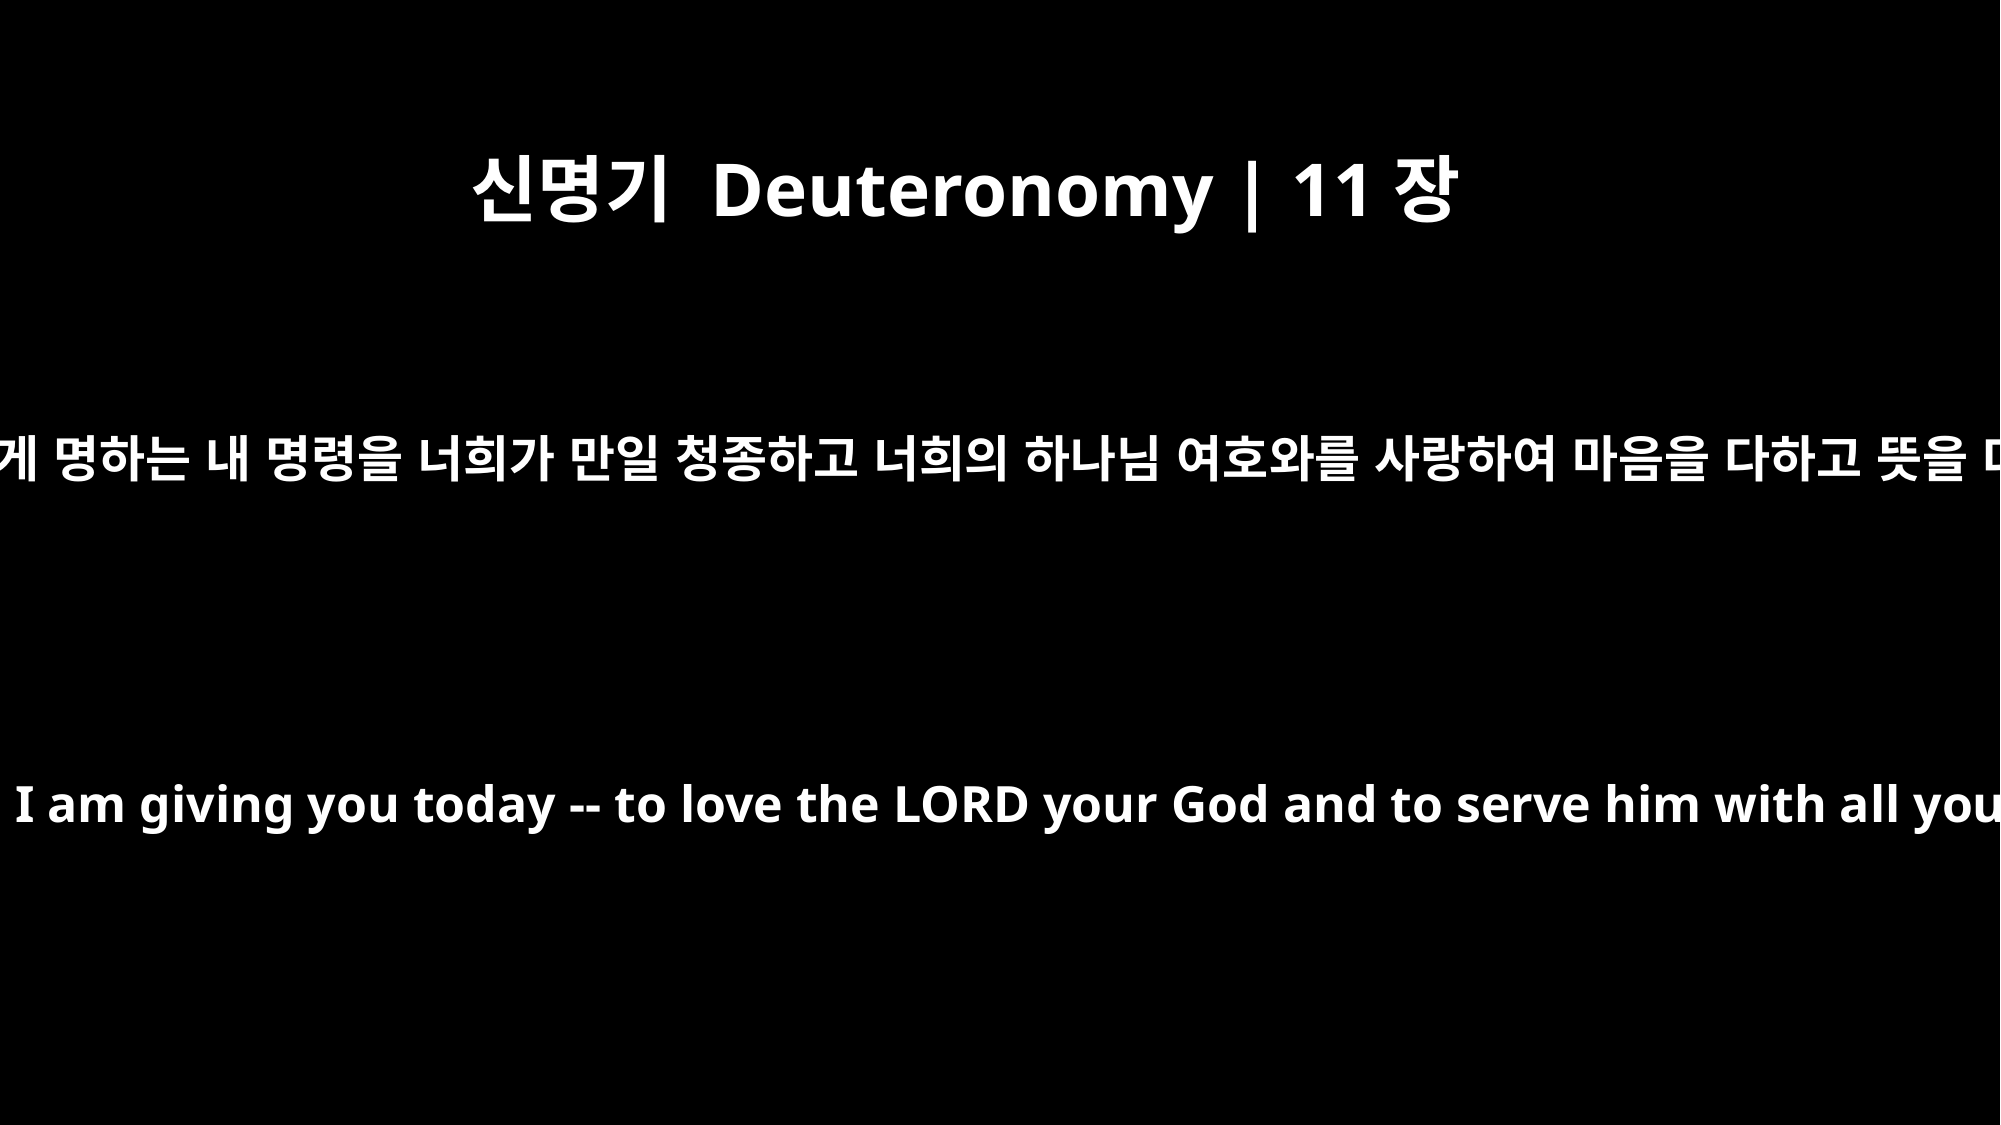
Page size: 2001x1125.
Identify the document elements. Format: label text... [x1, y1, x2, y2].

text_box 13 내가 오늘 너희에게 명하는 내 명령을 너희가 만일 청종하고 너희의 하나님 여호와를 사랑하여 마음을 다하고 뜻을 다하여 섬기면 [0, 359, 2000, 495]
text_box 신명기 Deuteronomy | 11장 [456, 136, 1476, 239]
text_box So if you faithfully obey the commands I am giving you today -- to love the LORD your God and to serve him with all your heart and with all your soul -- [0, 764, 2000, 840]
